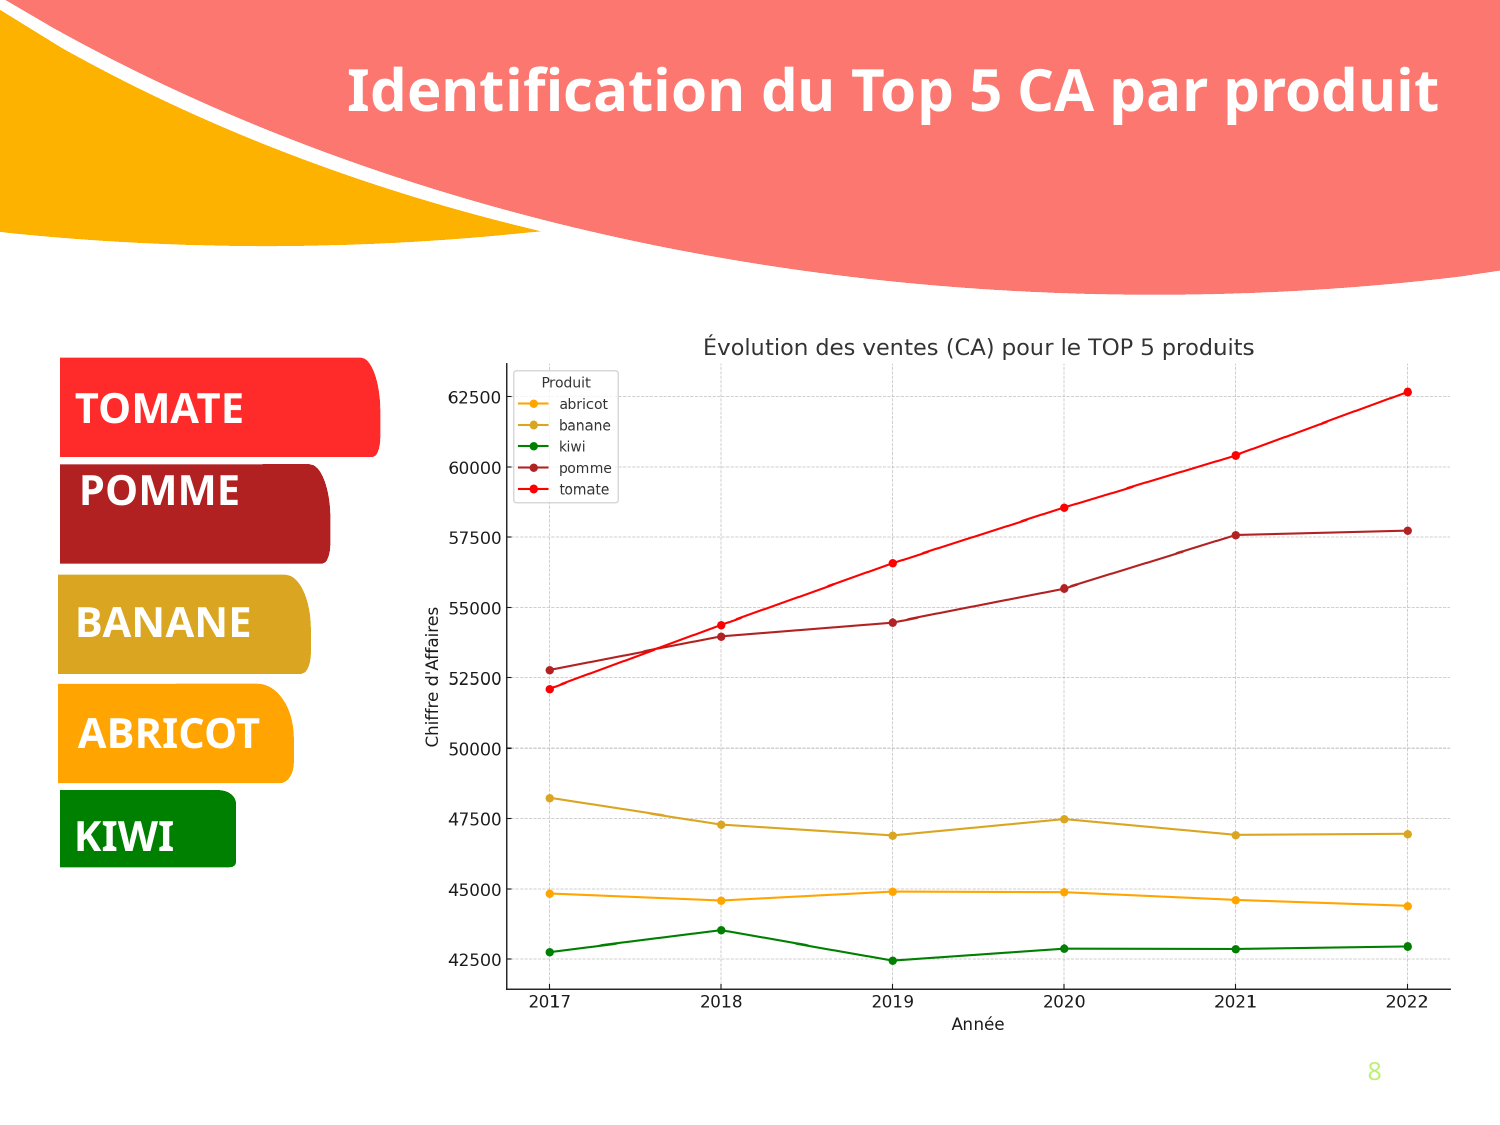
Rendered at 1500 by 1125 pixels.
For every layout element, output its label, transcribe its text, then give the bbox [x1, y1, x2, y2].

text_box ABRICOT [78, 699, 349, 765]
text_box [58, 574, 311, 674]
picture [414, 324, 1461, 1044]
text_box [60, 357, 381, 457]
text_box KIWI [73, 801, 221, 867]
text_box BANANE [74, 588, 345, 653]
text_box [60, 790, 236, 868]
text_box [60, 464, 78, 564]
text_box [58, 683, 294, 784]
title Identification du Top 5 CA par produit [103, 0, 1500, 202]
text_box POMME [78, 456, 350, 572]
slide_number 8 [1059, 1044, 1397, 1103]
text_box TOMATE [74, 374, 294, 440]
